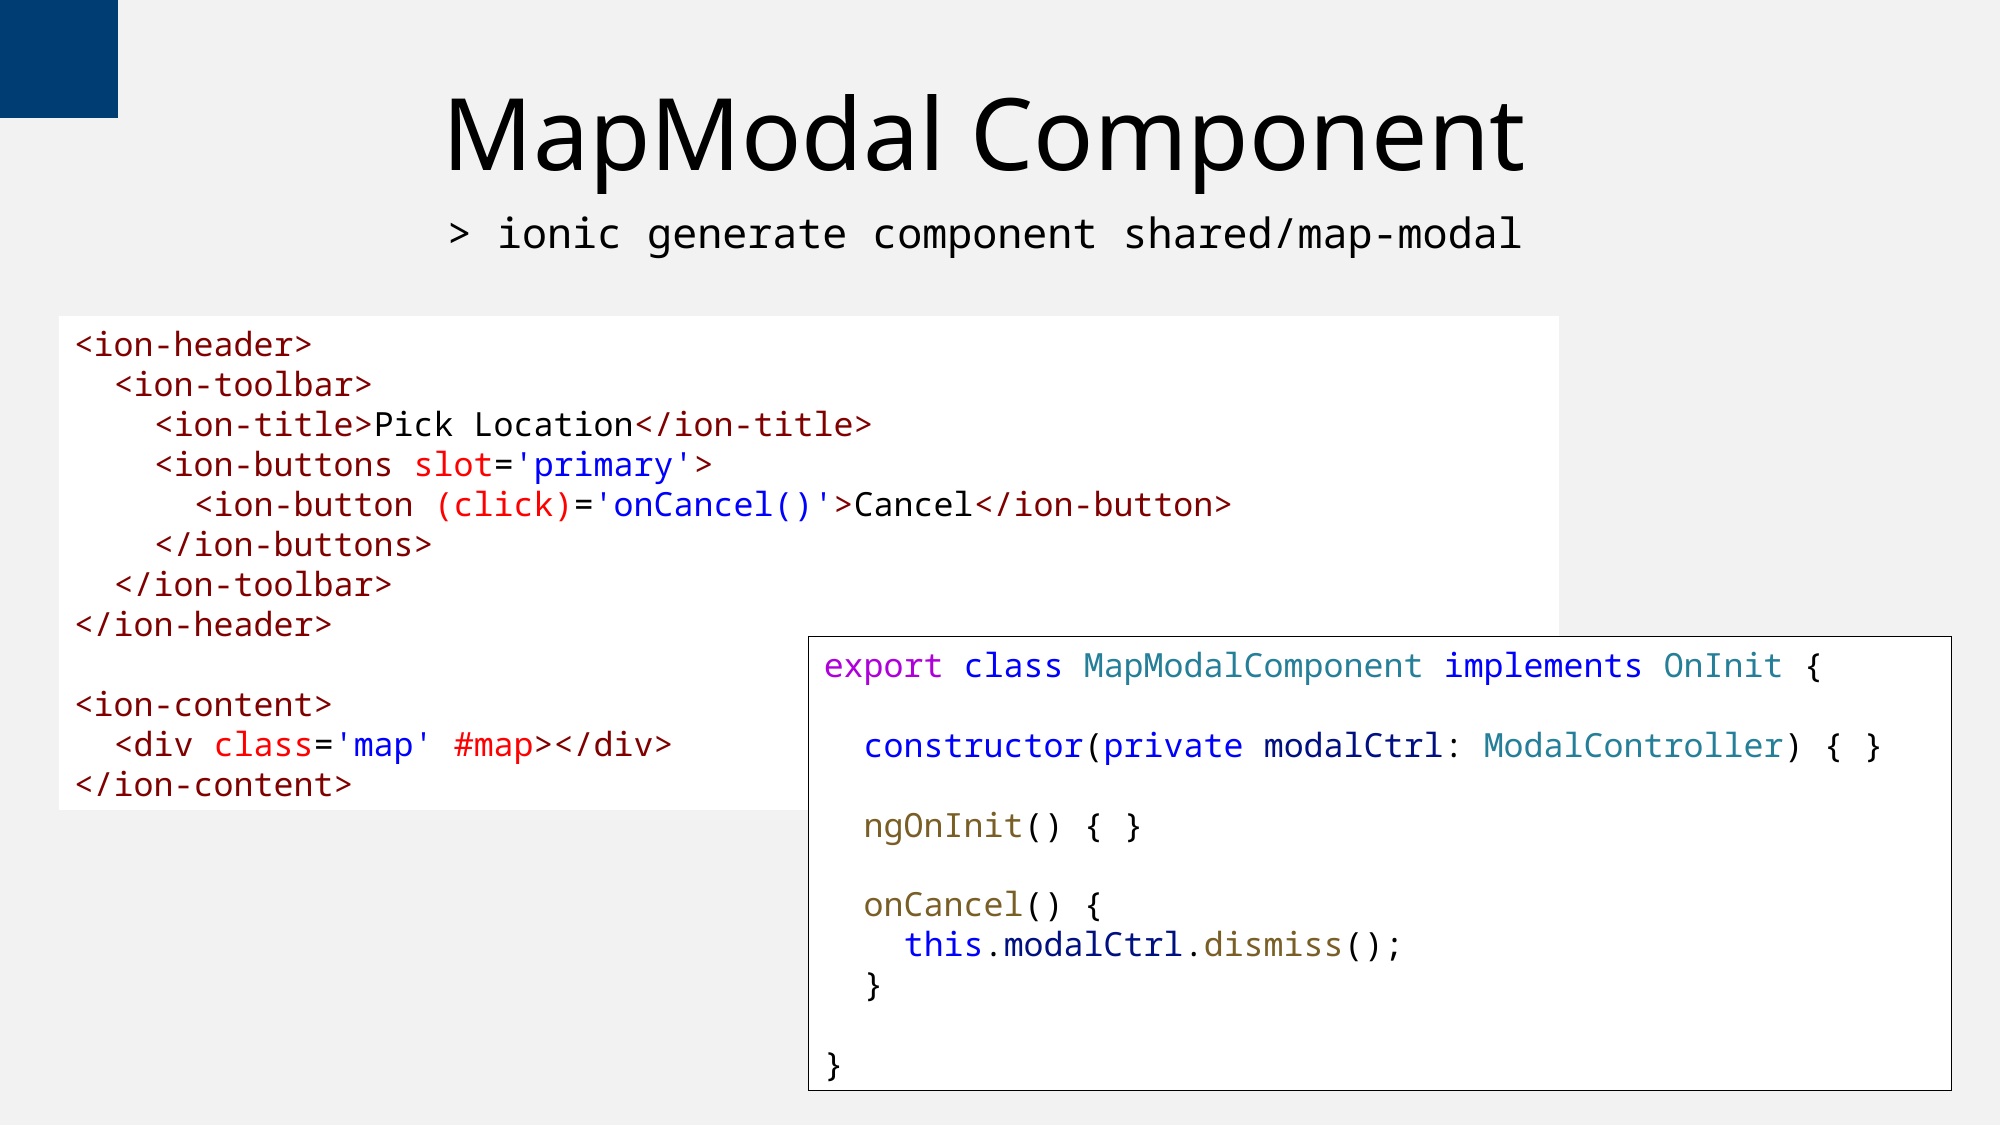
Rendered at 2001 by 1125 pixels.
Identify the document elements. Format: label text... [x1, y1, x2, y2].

text_box [0, 0, 119, 119]
text_box > ionic generate component shared/map-modal [432, 199, 1537, 264]
text_box <ion-header> <ion-toolbar> <ion-title>Pick Location</ion-title> <ion-buttons slot='primary'> <ion-button (click)='onCancel()'>Cancel</ion-button> </ion-buttons> </ion-toolbar> </ion-header> <ion-content> <div class='map' #map></div> </ion-content> [58, 316, 1559, 810]
text_box export class MapModalComponent implements OnInit { constructor(private modalCtrl: ModalController) { } ngOnInit() { } onCancel() { this.modalCtrl.dismiss(); } } [808, 636, 1952, 1091]
title MapModal Component [234, 36, 1735, 200]
